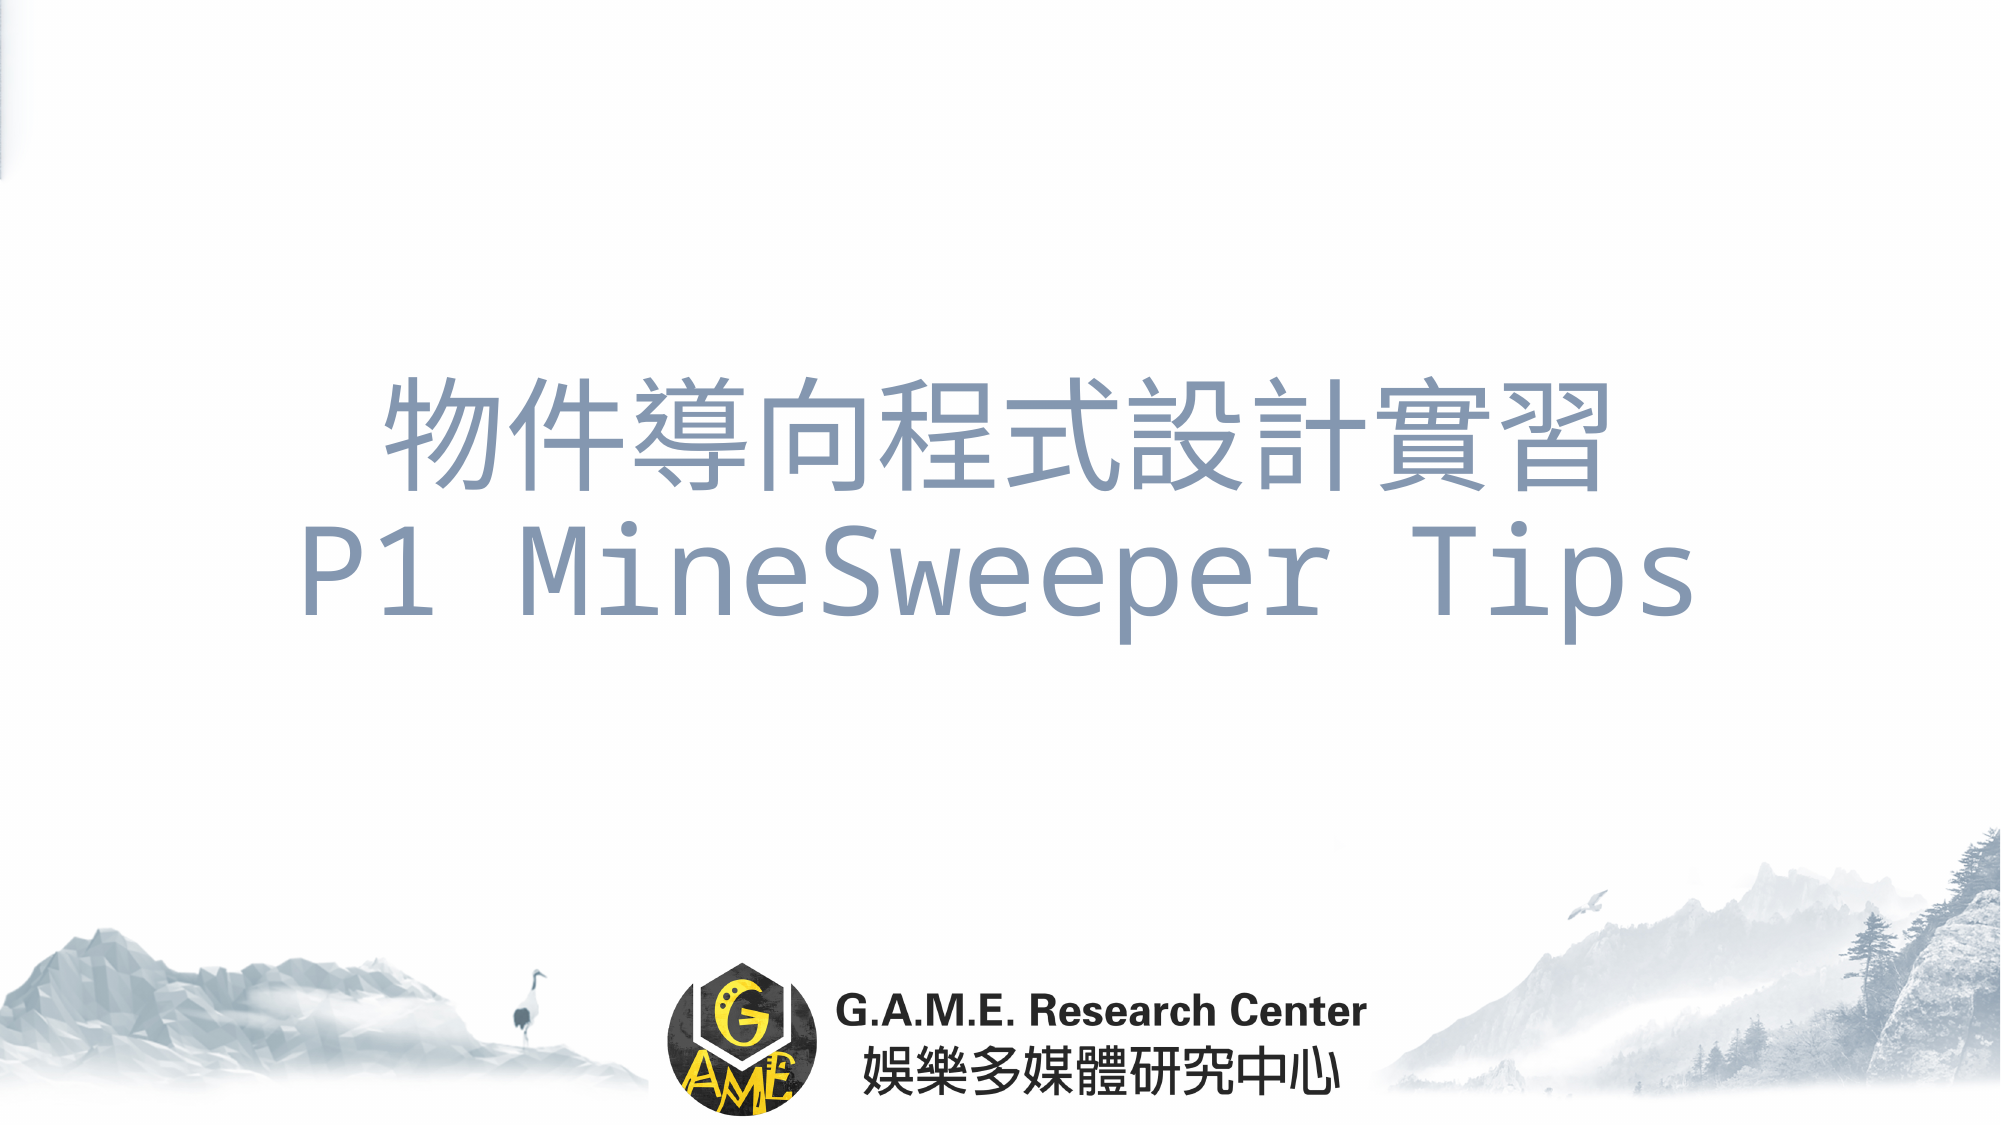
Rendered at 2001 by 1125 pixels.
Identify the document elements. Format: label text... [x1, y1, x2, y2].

title 物件導向程式設計實習 P1 MineSweeper Tips [170, 366, 1829, 759]
picture [0, 0, 2001, 1125]
